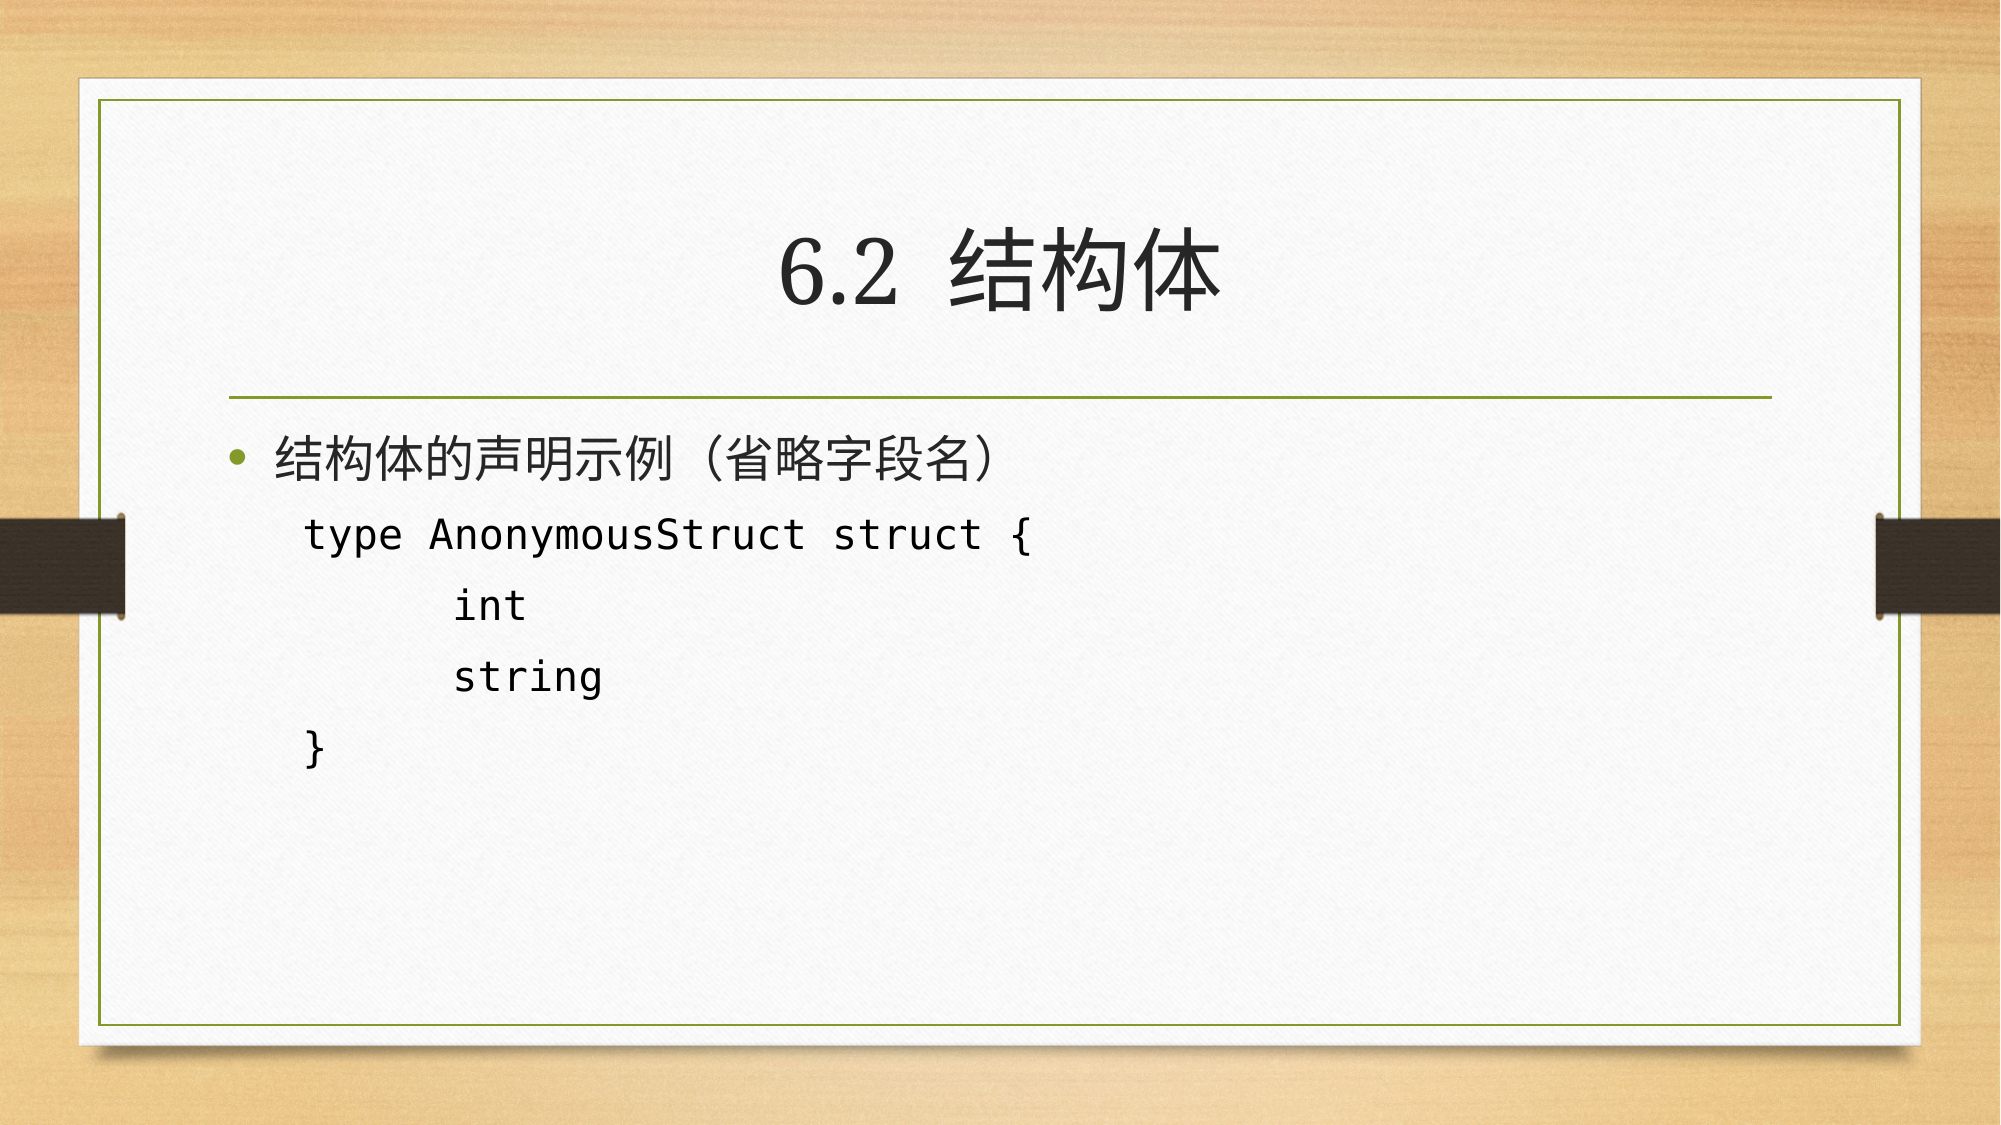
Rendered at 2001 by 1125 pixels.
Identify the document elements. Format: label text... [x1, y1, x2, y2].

list 结构体的声明示例（省略字段名） type AnonymousStruct struct { int string } [212, 419, 1788, 964]
title 6.2 结构体 [212, 161, 1788, 375]
picture [0, 0, 2001, 1125]
